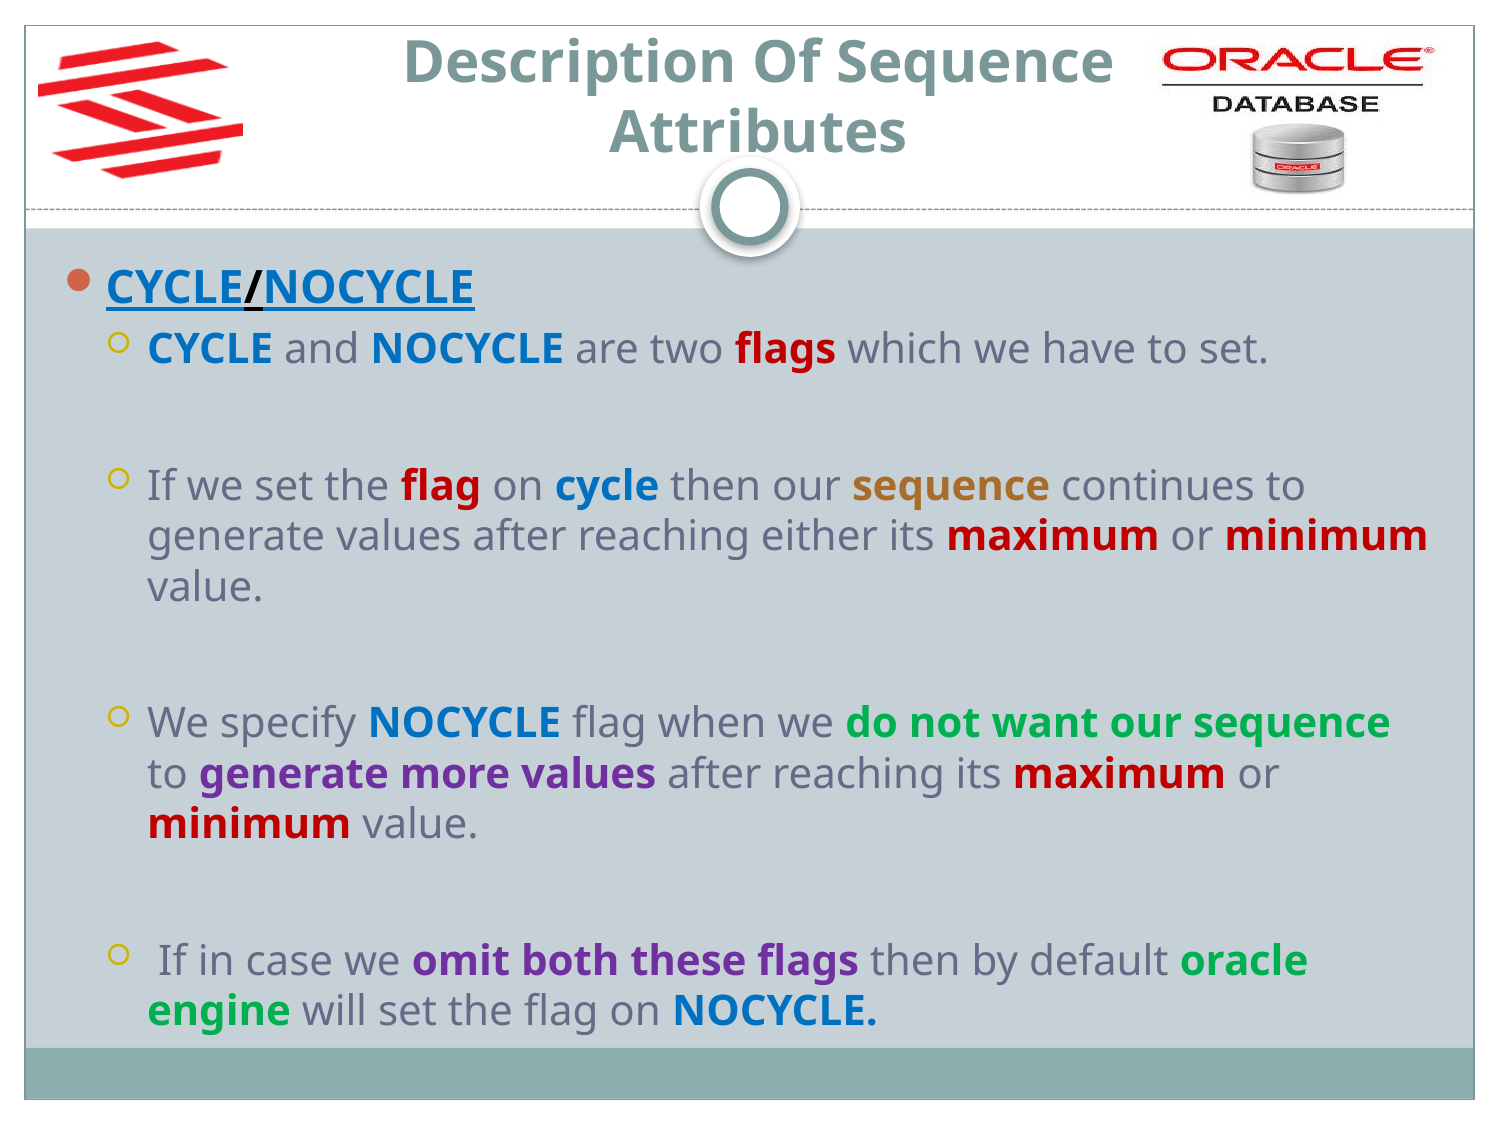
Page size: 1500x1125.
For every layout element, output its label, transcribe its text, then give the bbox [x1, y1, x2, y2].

picture [37, 40, 243, 185]
picture [1148, 34, 1453, 200]
title Description Of Sequence Attributes [248, 46, 1141, 172]
list CYCLE/NOCYCLE CYCLE and NOCYCLE are two flags which we have to set. If we set the flag on cycle then our sequence continues to generate values after reaching either its maximum or minimum value. We specify NOCYCLE flag when we do not want our sequence to generate more values after reaching its maximum or minimum value. If in case we omit both these flags then by default oracle engine will set the flag on NOCYCLE. [49, 250, 1445, 1047]
